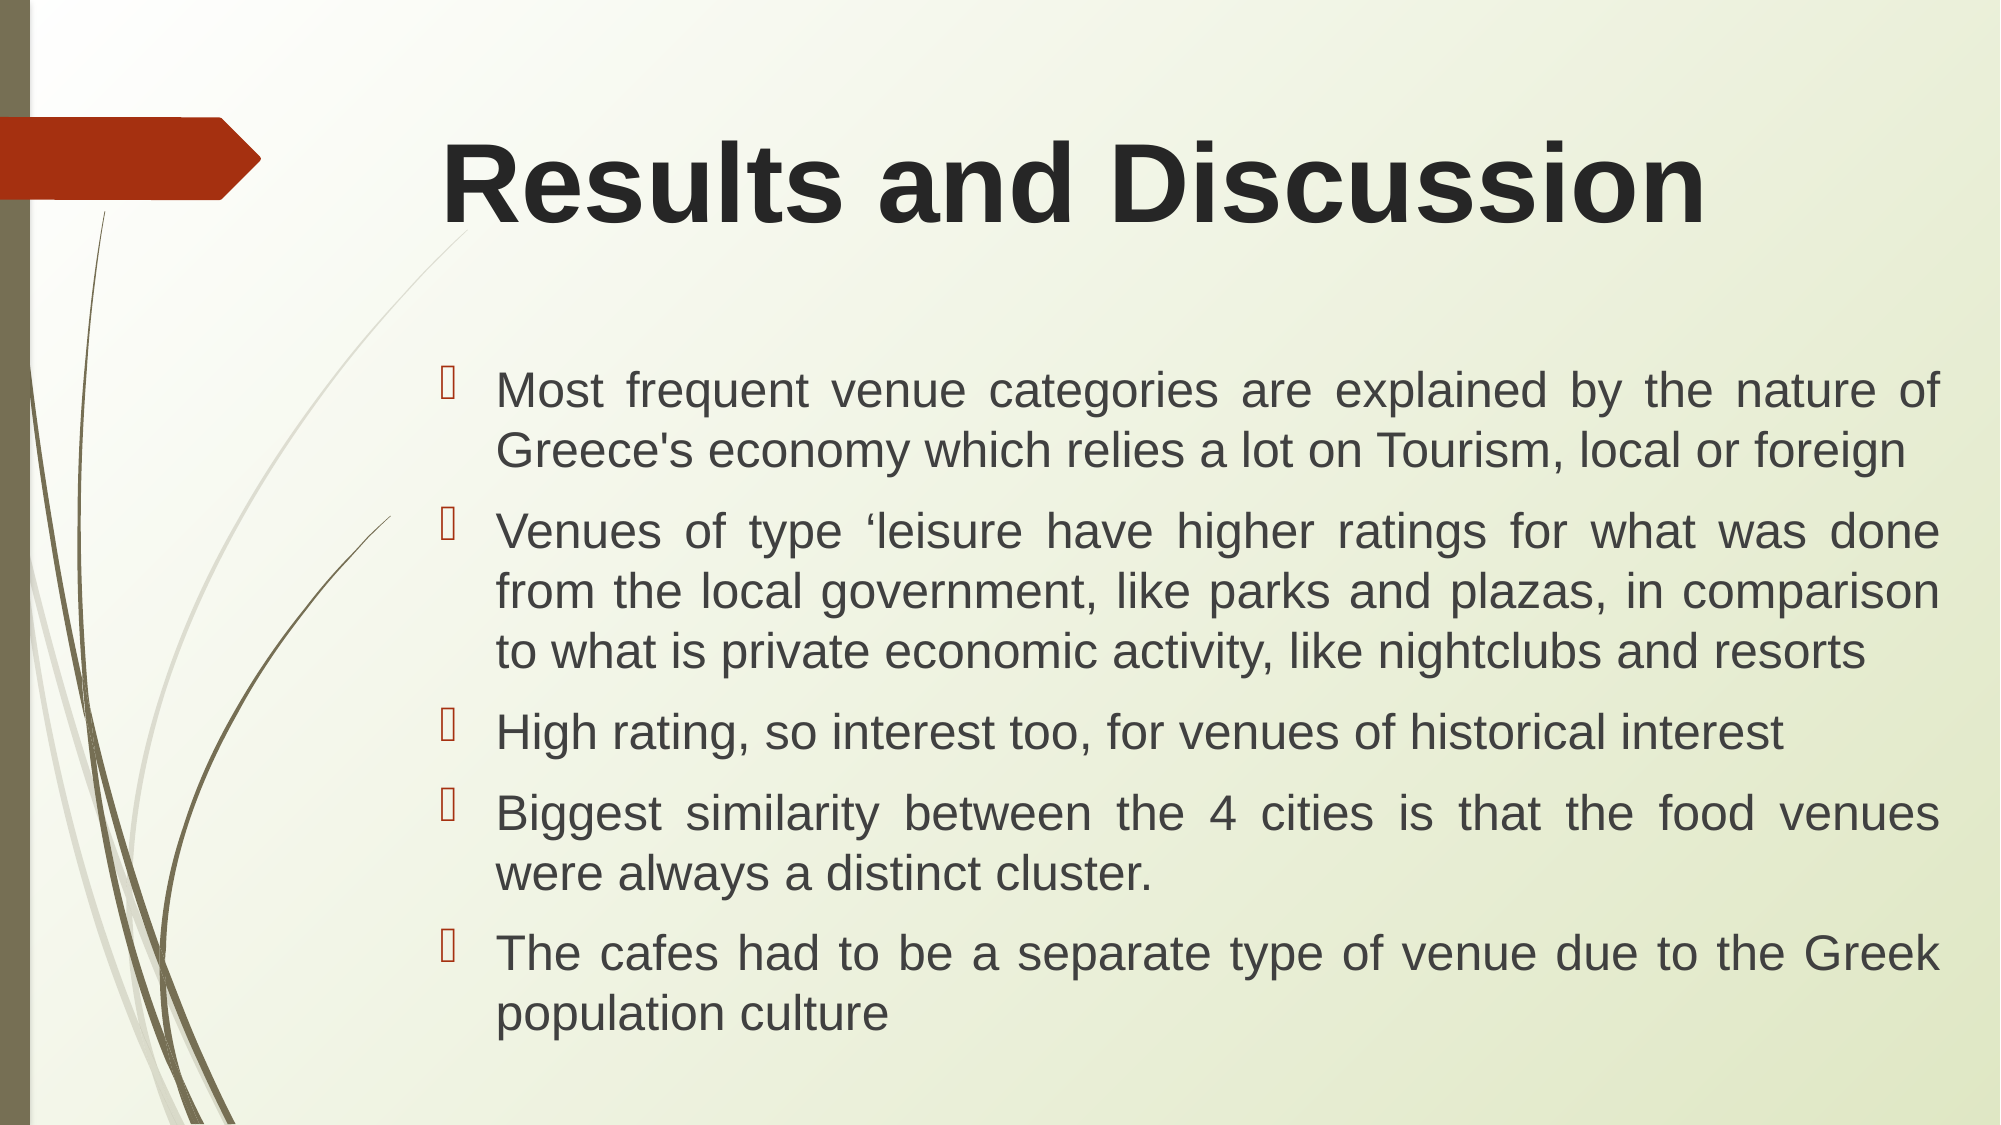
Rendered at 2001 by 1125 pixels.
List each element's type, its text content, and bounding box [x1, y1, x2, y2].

text_box Most frequent venue categories are explained by the nature of Greece's economy which relies a lot on Tourism, local or foreign Venues of type ‘leisure have higher ratings for what was done from the local government, like parks and plazas, in comparison to what is private economic activity, like nightclubs and resorts High rating, so interest too, for venues of historical interest Biggest similarity between the 4 cities is that the food venues were always a distinct cluster. The cafes had to be a separate type of venue due to the Greek population culture [424, 350, 1957, 1044]
text_box Results and Discussion [425, 102, 1888, 313]
